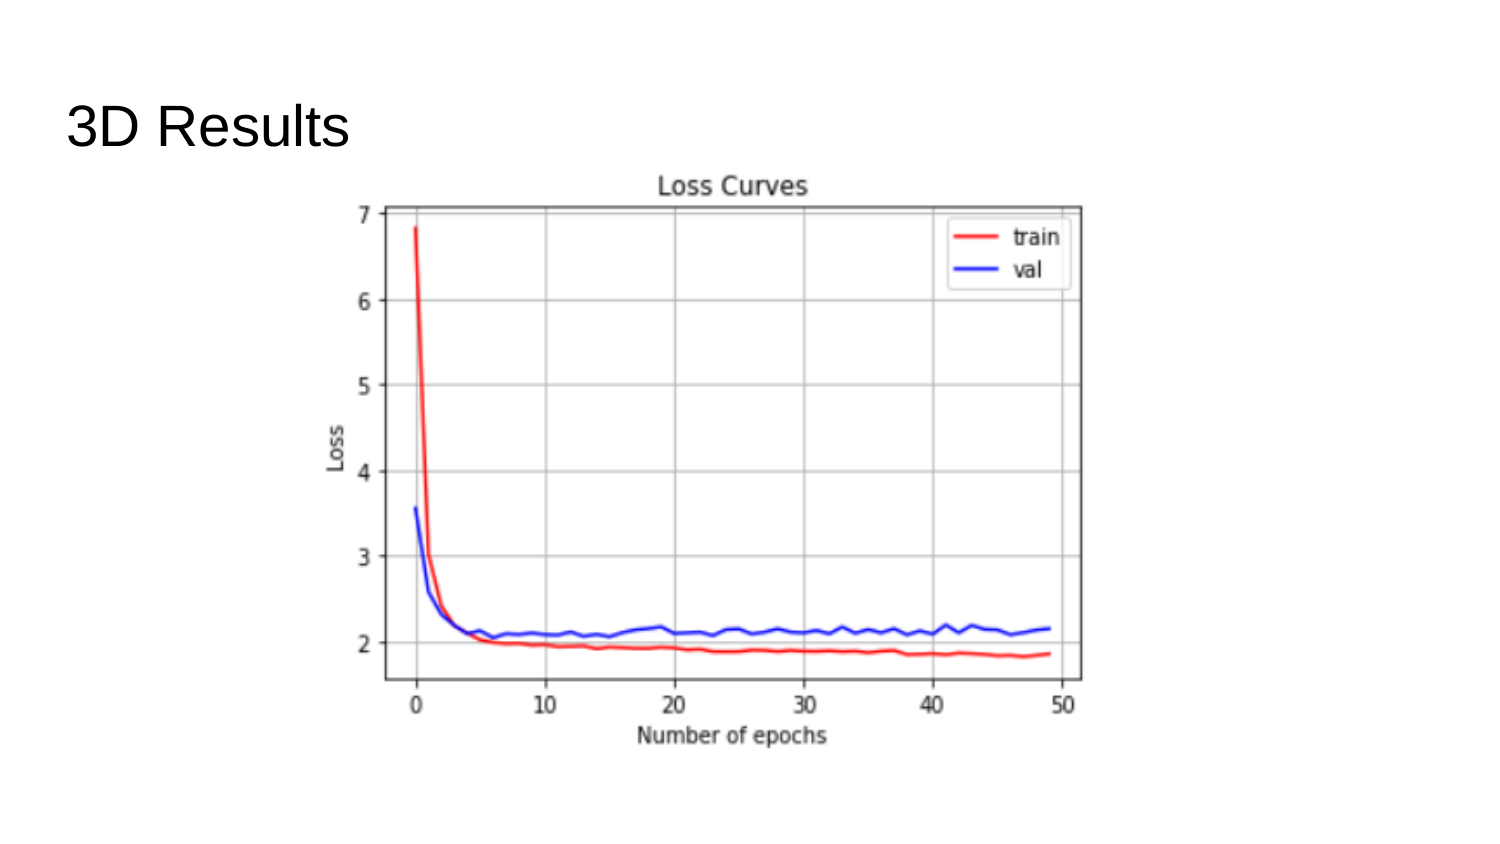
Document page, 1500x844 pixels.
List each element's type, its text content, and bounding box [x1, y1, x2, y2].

picture [306, 166, 1152, 763]
title 3D Results [51, 72, 1449, 167]
